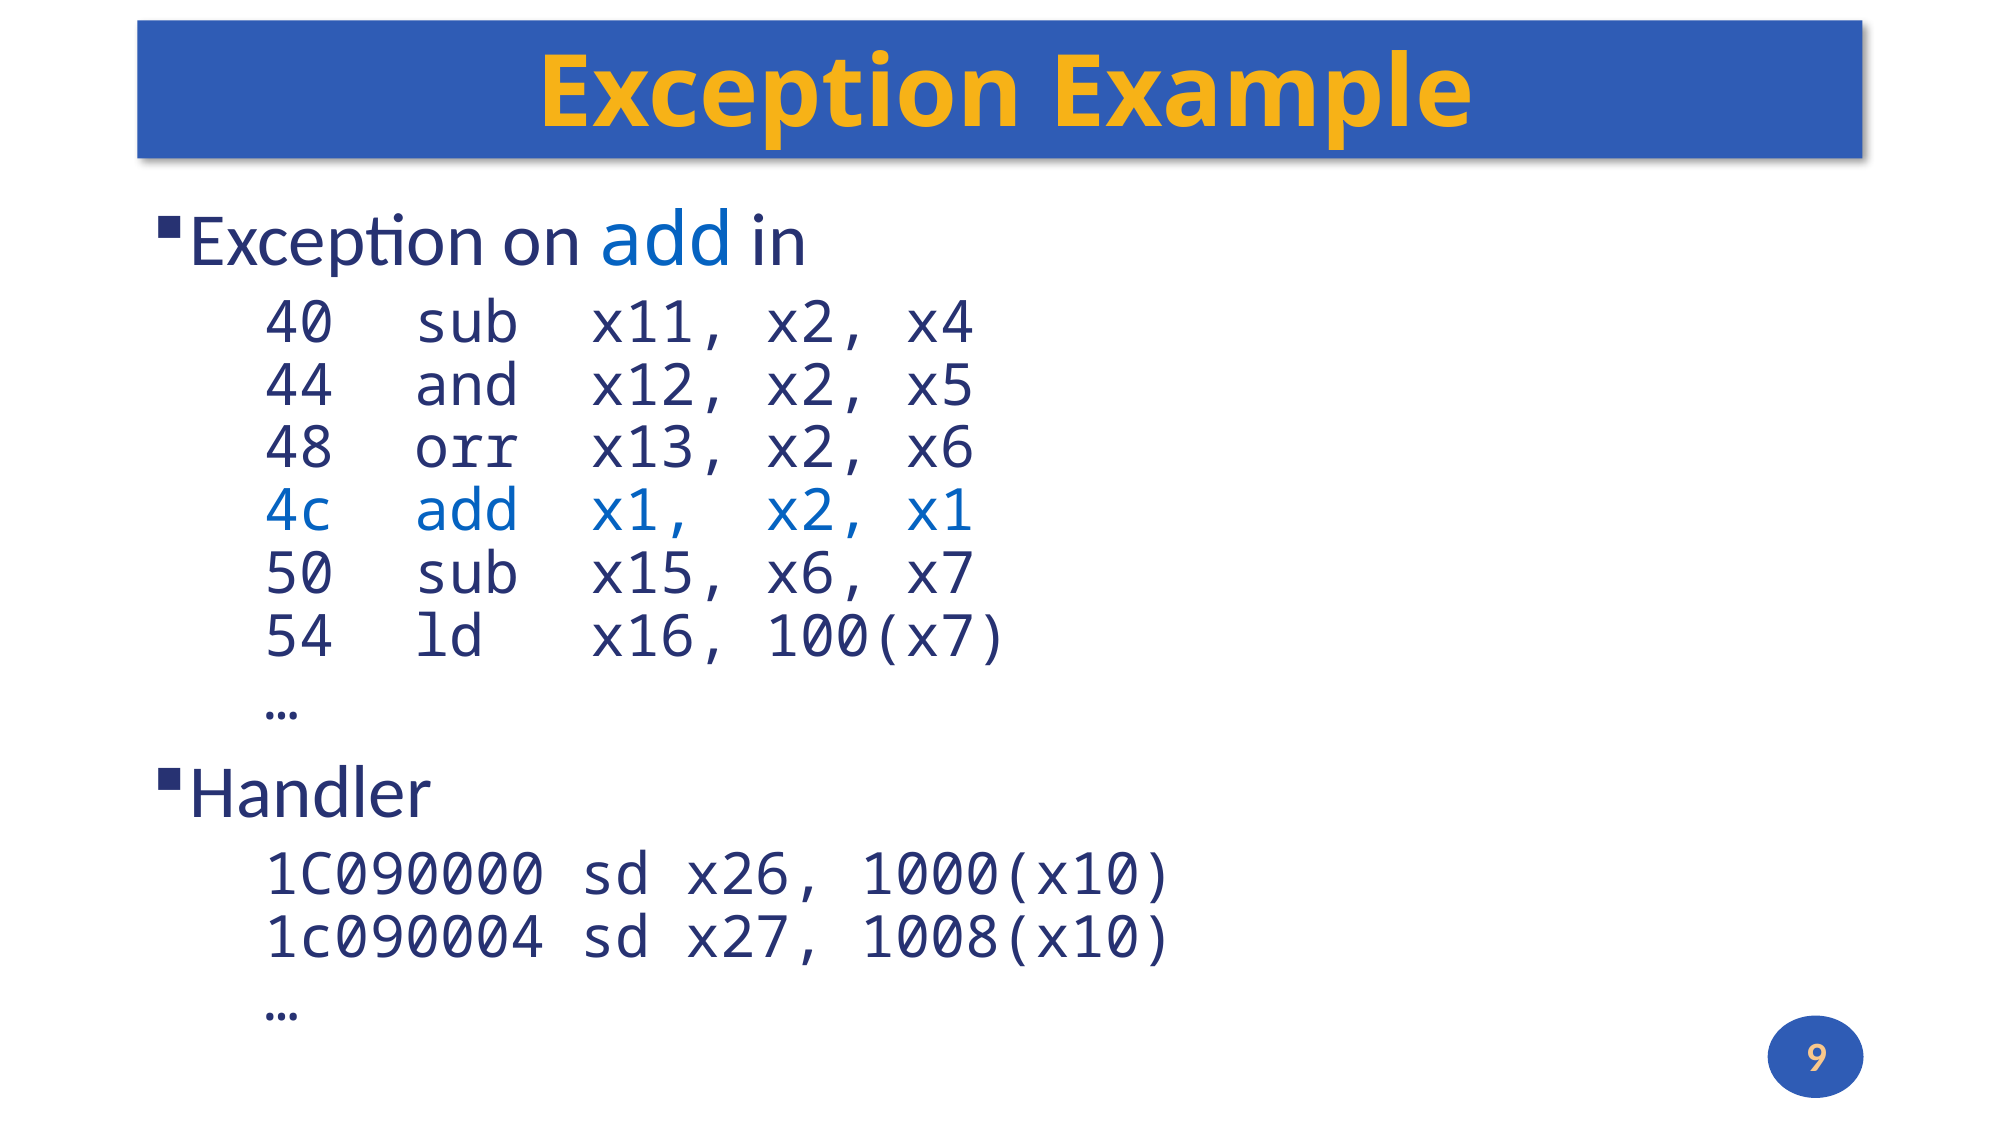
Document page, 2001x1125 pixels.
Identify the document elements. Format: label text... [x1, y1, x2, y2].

slide_number 9 [1767, 1015, 1866, 1095]
title Exception Example [137, 17, 1863, 156]
list Exception on add in 40 sub x11, x2, x4 44 and x12, x2, x5 48 orr x13, x2, x6 4c add x1, x2, x1 50 sub x15, x6, x7 54 ld x16, 100(x7) … Handler 1C090000 sd x26, 1000(x10) 1c090004 sd x27, 1008(x10) … [137, 193, 1863, 1095]
